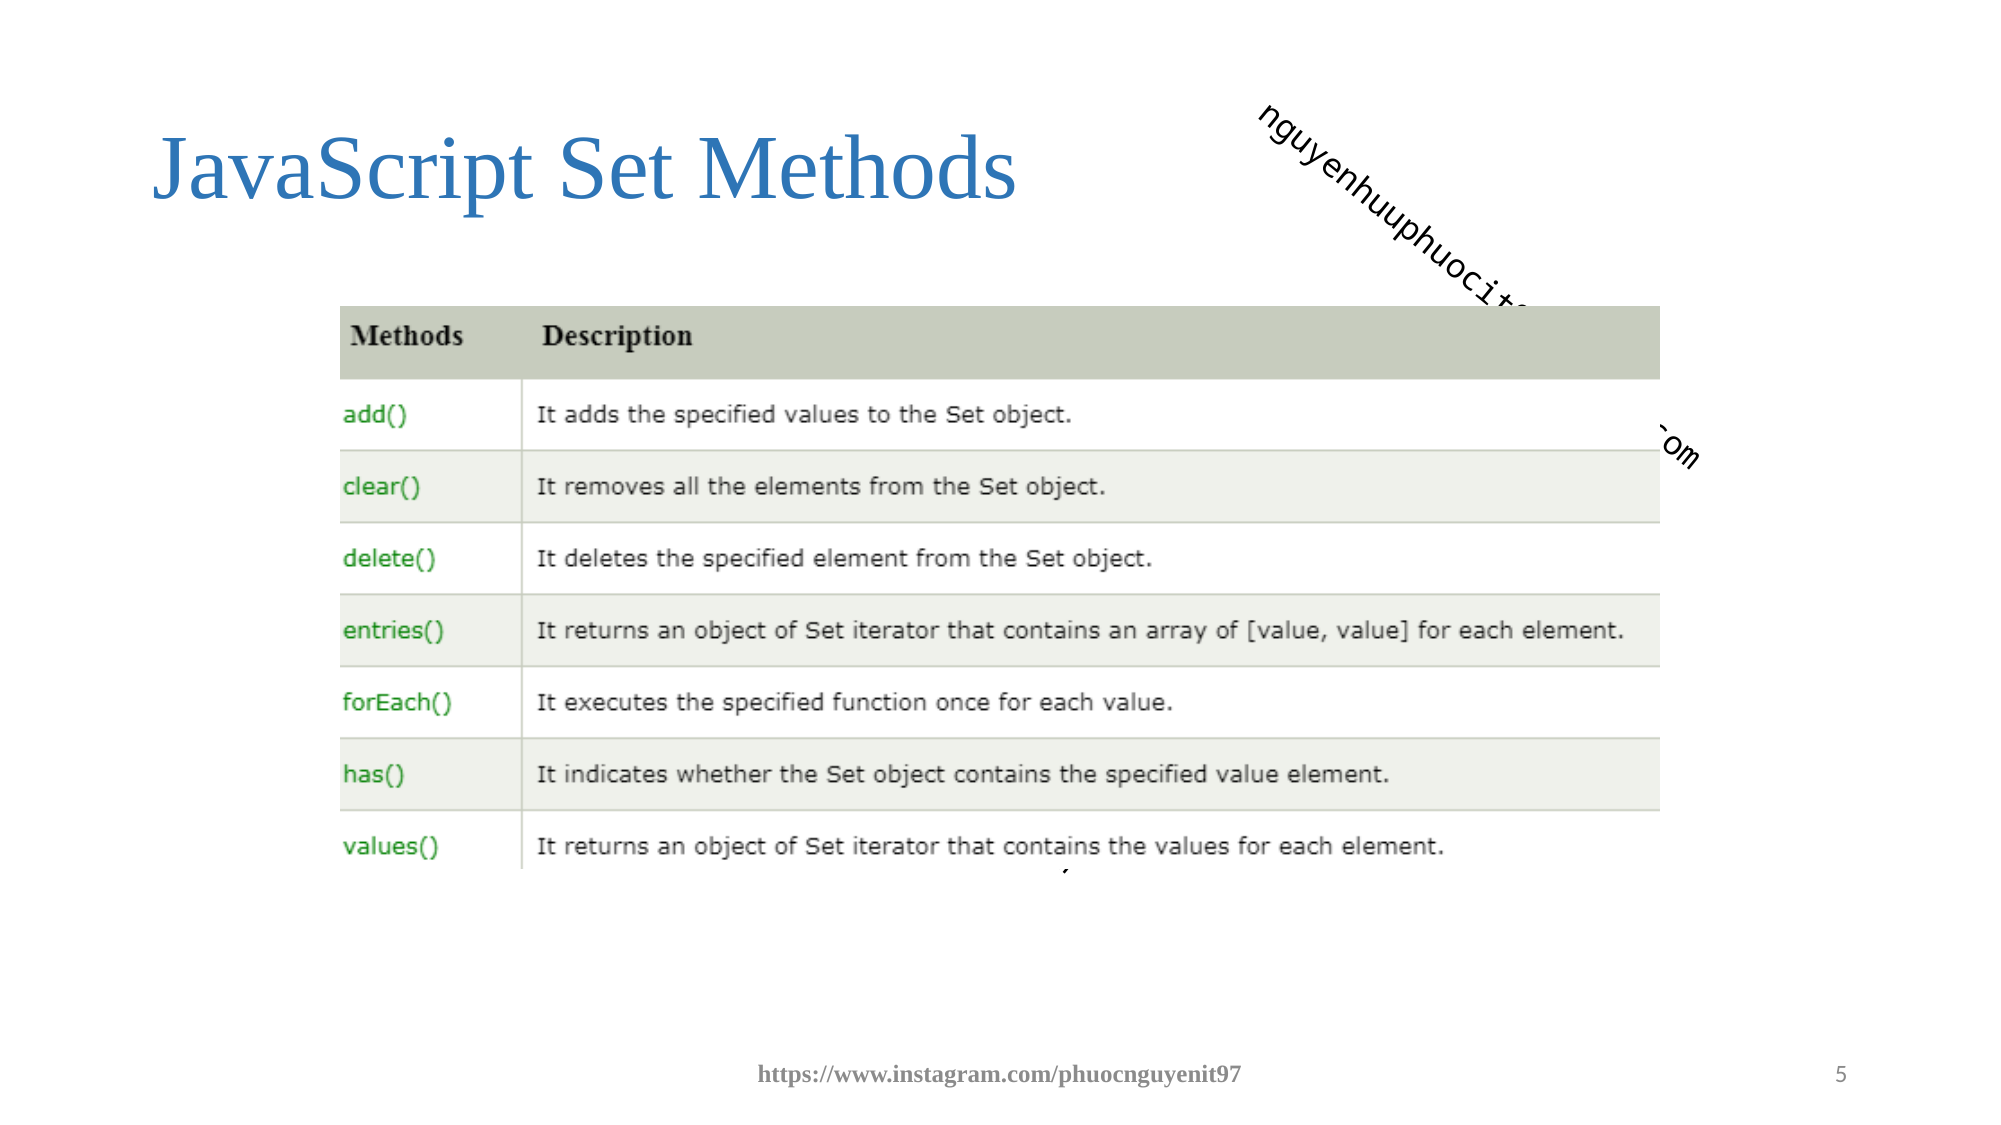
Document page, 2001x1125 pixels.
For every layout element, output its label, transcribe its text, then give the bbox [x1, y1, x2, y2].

picture [340, 306, 1660, 869]
title JavaScript Set Methods [137, 59, 1863, 278]
footer https://www.instagram.com/phuocnguyenit97 [662, 1042, 1338, 1103]
slide_number 5 [1412, 1042, 1863, 1103]
